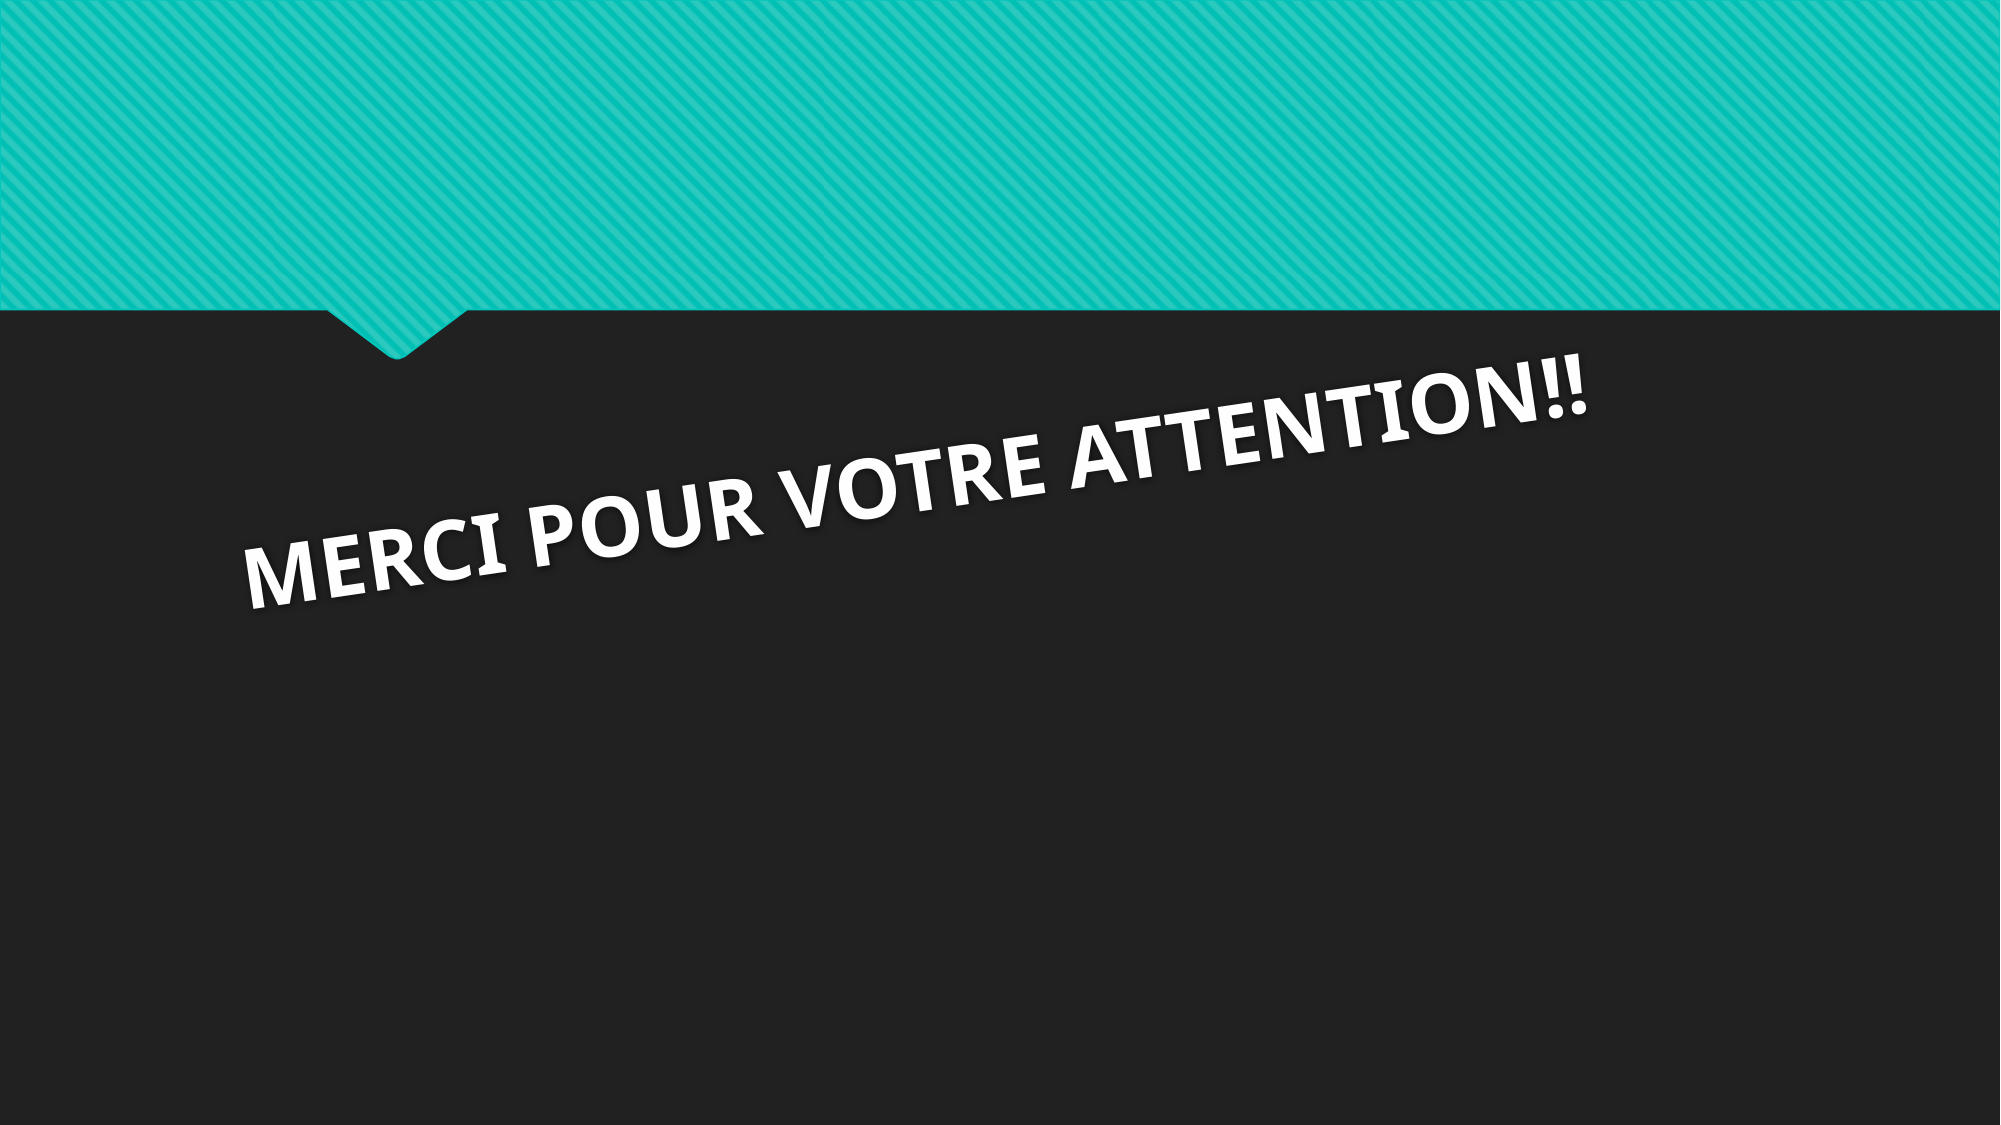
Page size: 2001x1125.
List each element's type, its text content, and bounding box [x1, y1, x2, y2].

title MERCI POUR VOTRE ATTENTION!! [212, 223, 1951, 638]
